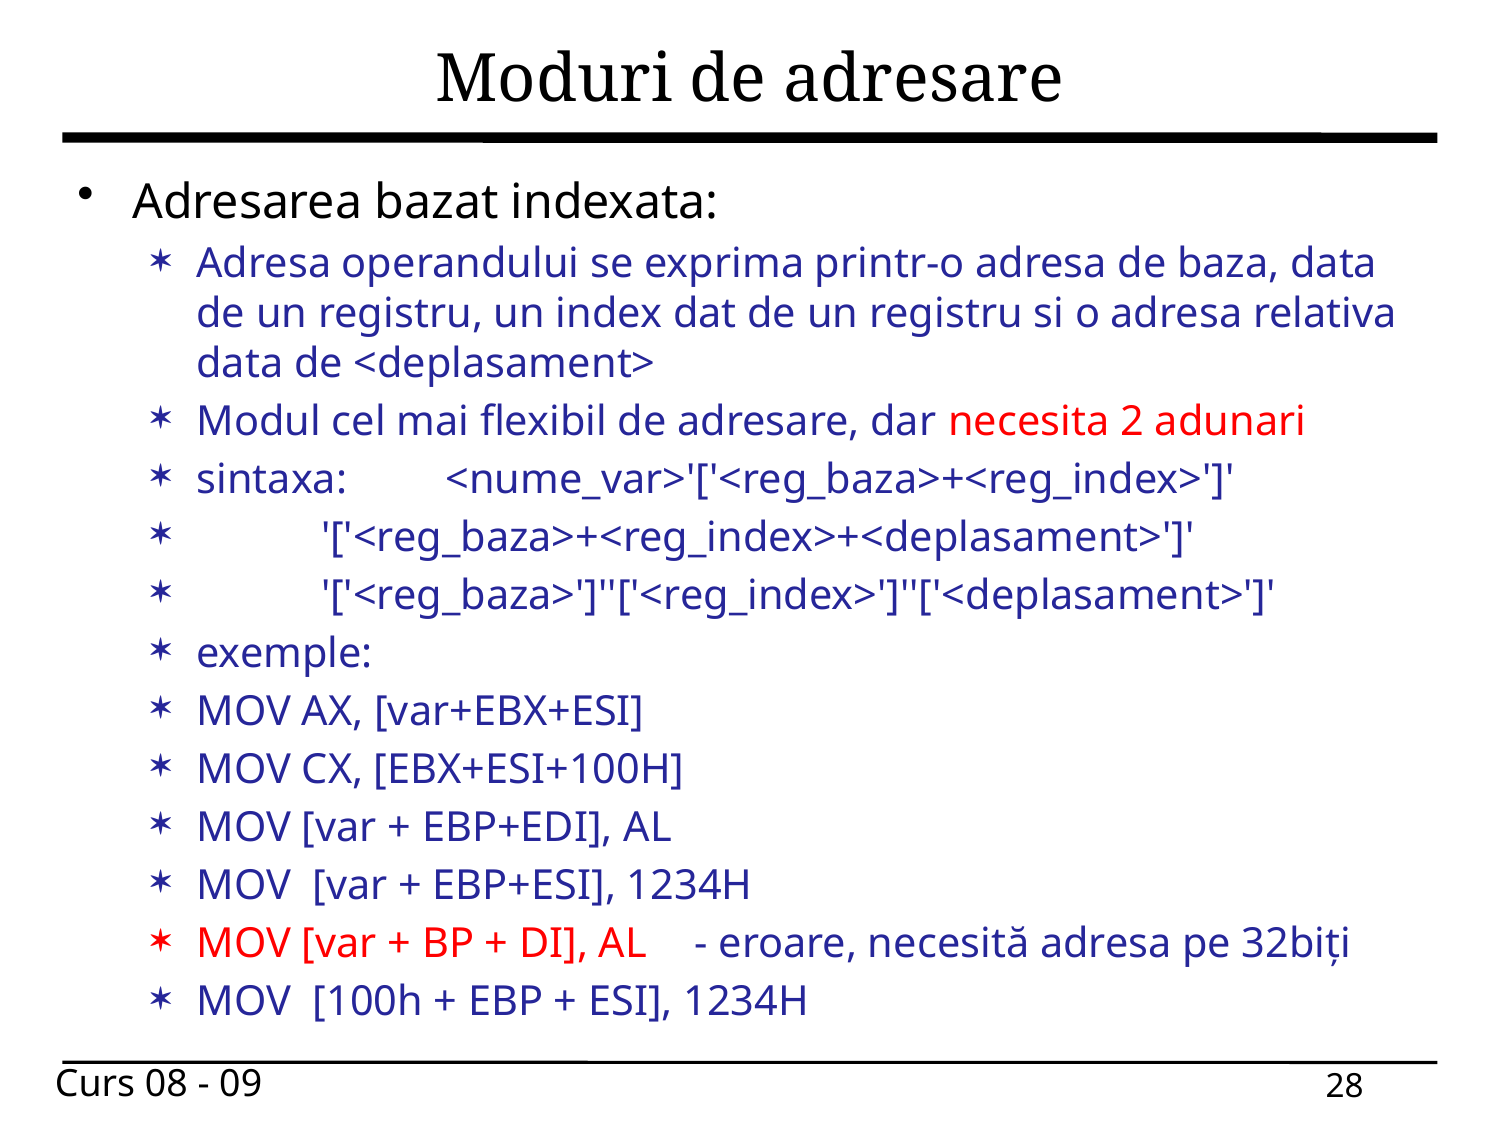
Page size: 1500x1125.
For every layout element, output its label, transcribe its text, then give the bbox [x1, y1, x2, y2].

list Adresarea bazat indexata: Adresa operandului se exprima printr-o adresa de baza, data de un registru, un index dat de un registru si o adresa relativa data de <deplasament> Modul cel mai flexibil de adresare, dar necesita 2 adunari sintaxa: <nume_var>'['<reg_baza>+<reg_index>']' '['<reg_baza>+<reg_index>+<deplasament>']' '['<reg_baza>']''['<reg_index>']''['<deplasament>']' exemple: MOV AX, [var+EBX+ESI] MOV CX, [EBX+ESI+100H] MOV [var + EBP+EDI], AL MOV [var + EBP+ESI], 1234H MOV [var + BP + DI], AL - eroare, necesită adresa pe 32biți MOV [100h + EBP + ESI], 1234H [62, 162, 1438, 1051]
title Moduri de adresare [62, 24, 1438, 126]
